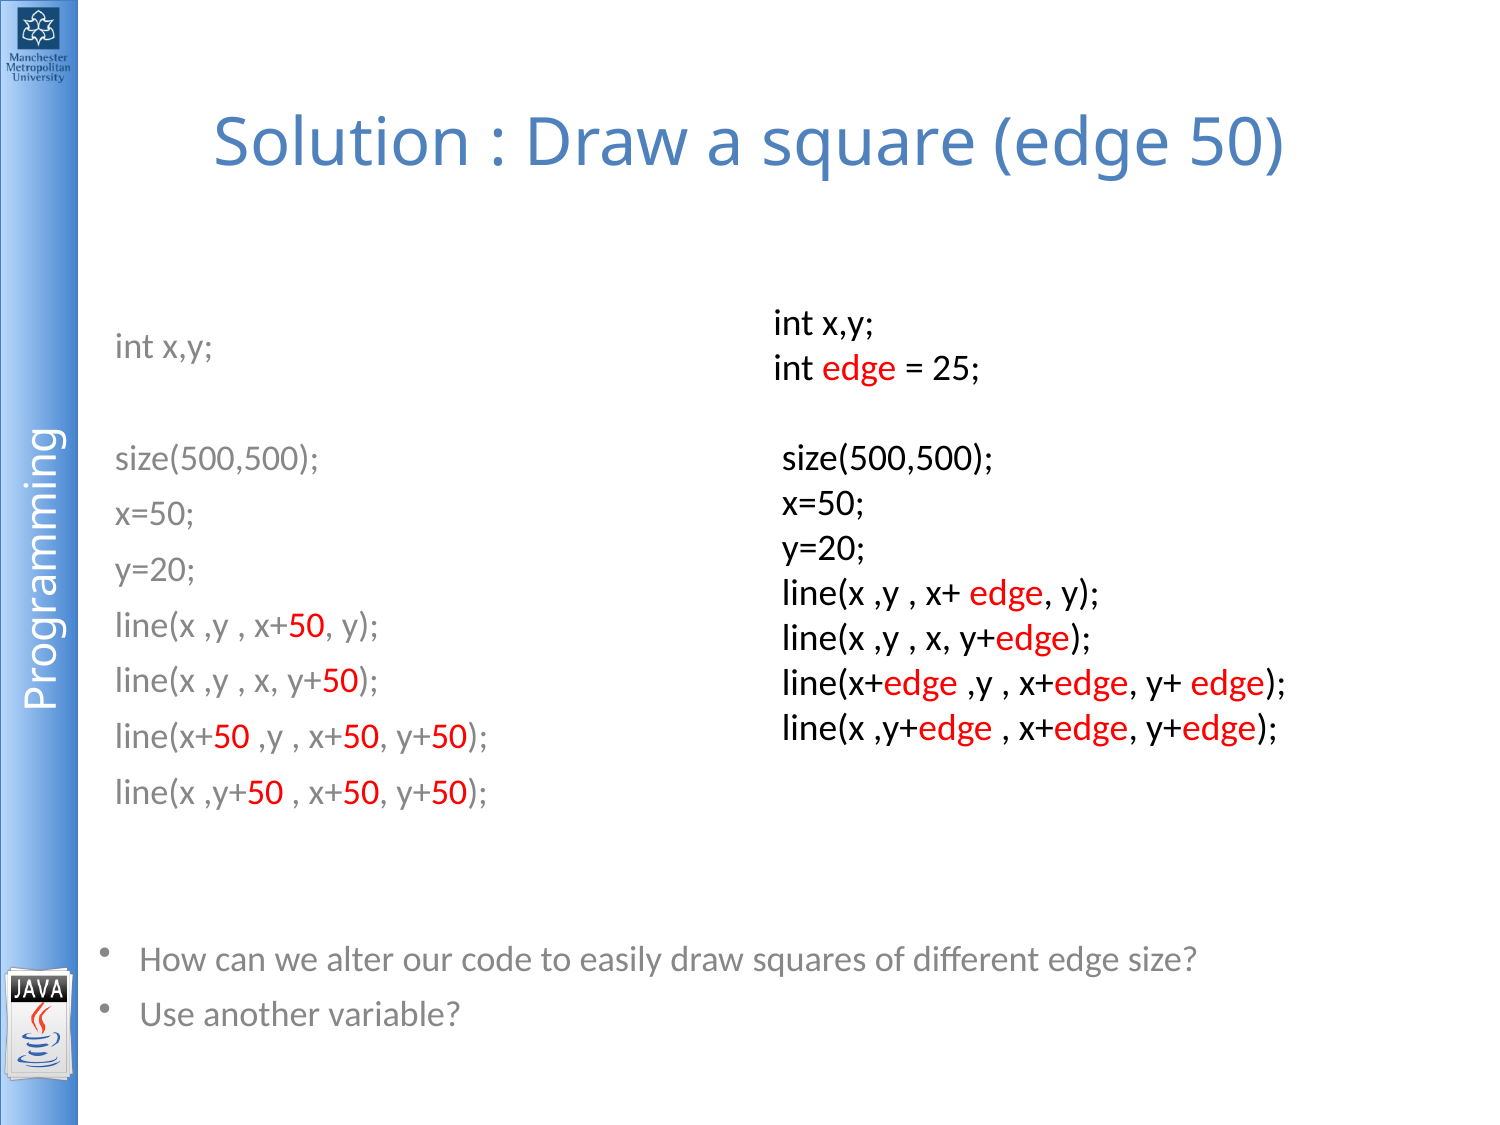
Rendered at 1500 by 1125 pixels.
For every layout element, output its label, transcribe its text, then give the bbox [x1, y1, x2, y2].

picture [5, 7, 70, 83]
list int x,y; size(500,500); x=50; y=20; line(x ,y , x+50, y); line(x ,y , x, y+50); line(x+50 ,y , x+50, y+50); line(x ,y+50 , x+50, y+50); How can we alter our code to easily draw squares of different edge size? Use another variable? [92, 260, 1425, 1046]
picture [0, 966, 82, 1082]
title Solution : Draw a square (edge 50) [75, 45, 1425, 233]
text_box int x,y; int edge = 25; size(500,500); x=50; y=20; line(x ,y , x+ edge, y); line(x ,y , x, y+edge); line(x+edge ,y , x+edge, y+ edge); line(x ,y+edge , x+edge, y+edge); [750, 290, 1318, 801]
